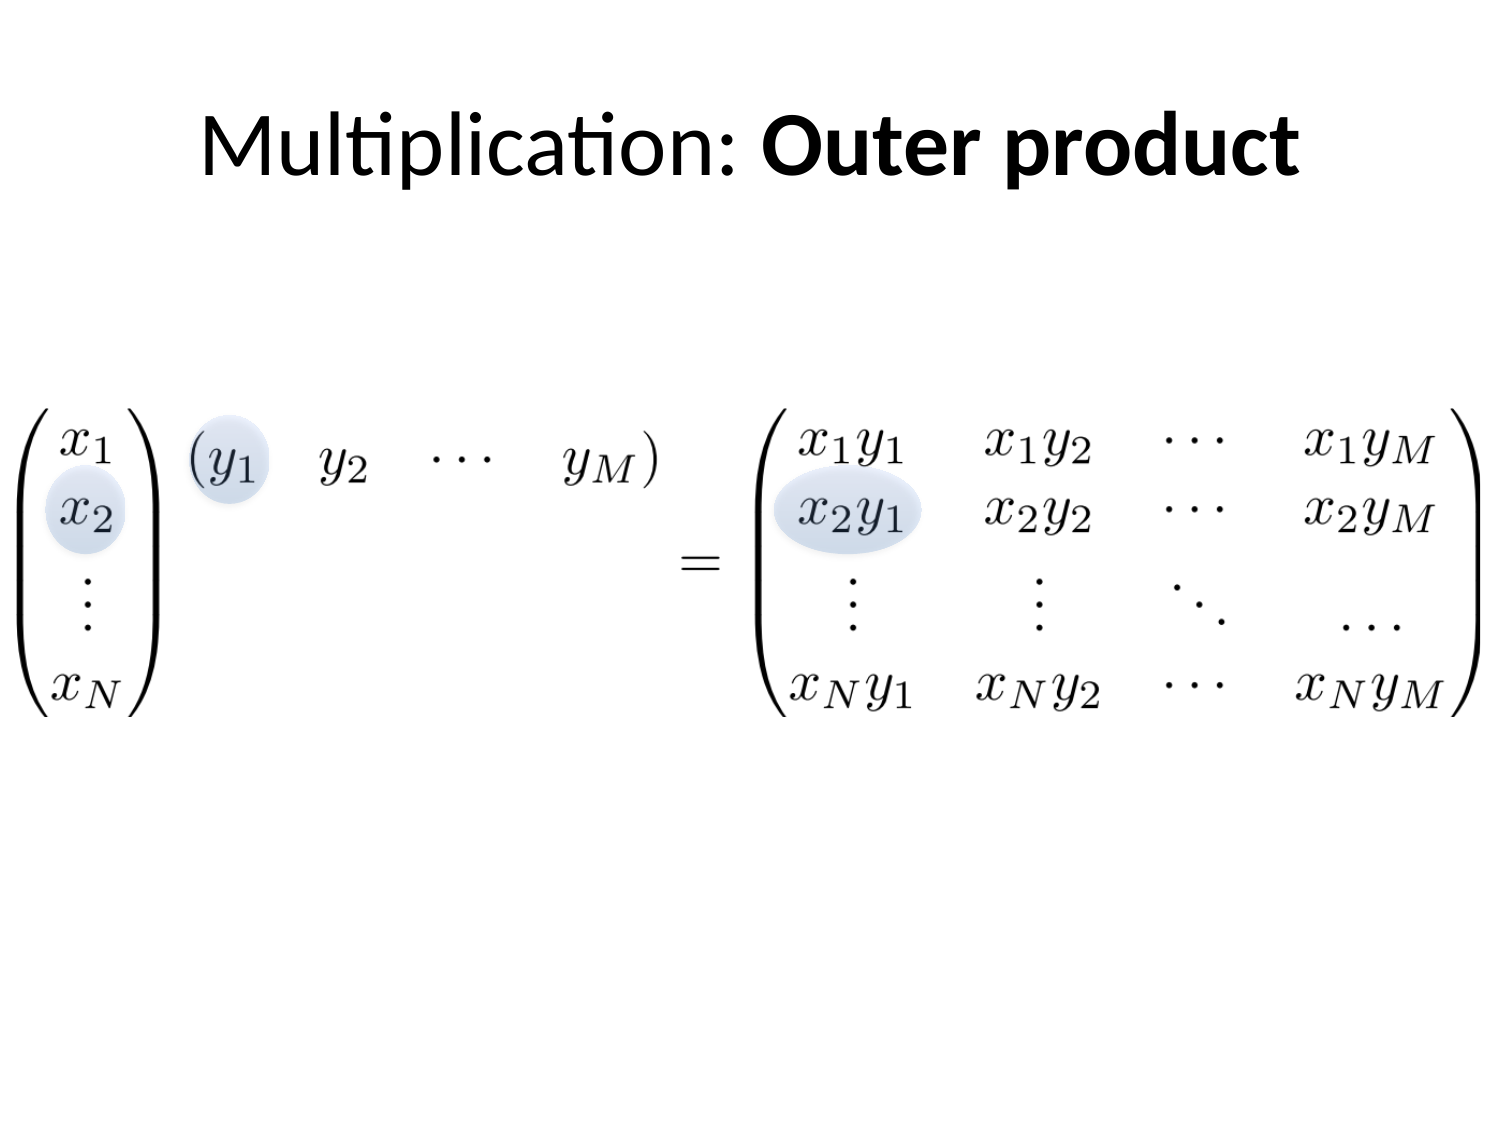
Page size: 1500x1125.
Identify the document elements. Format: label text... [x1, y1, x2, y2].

picture [15, 407, 1481, 717]
title Multiplication: Outer product [75, 45, 1425, 233]
